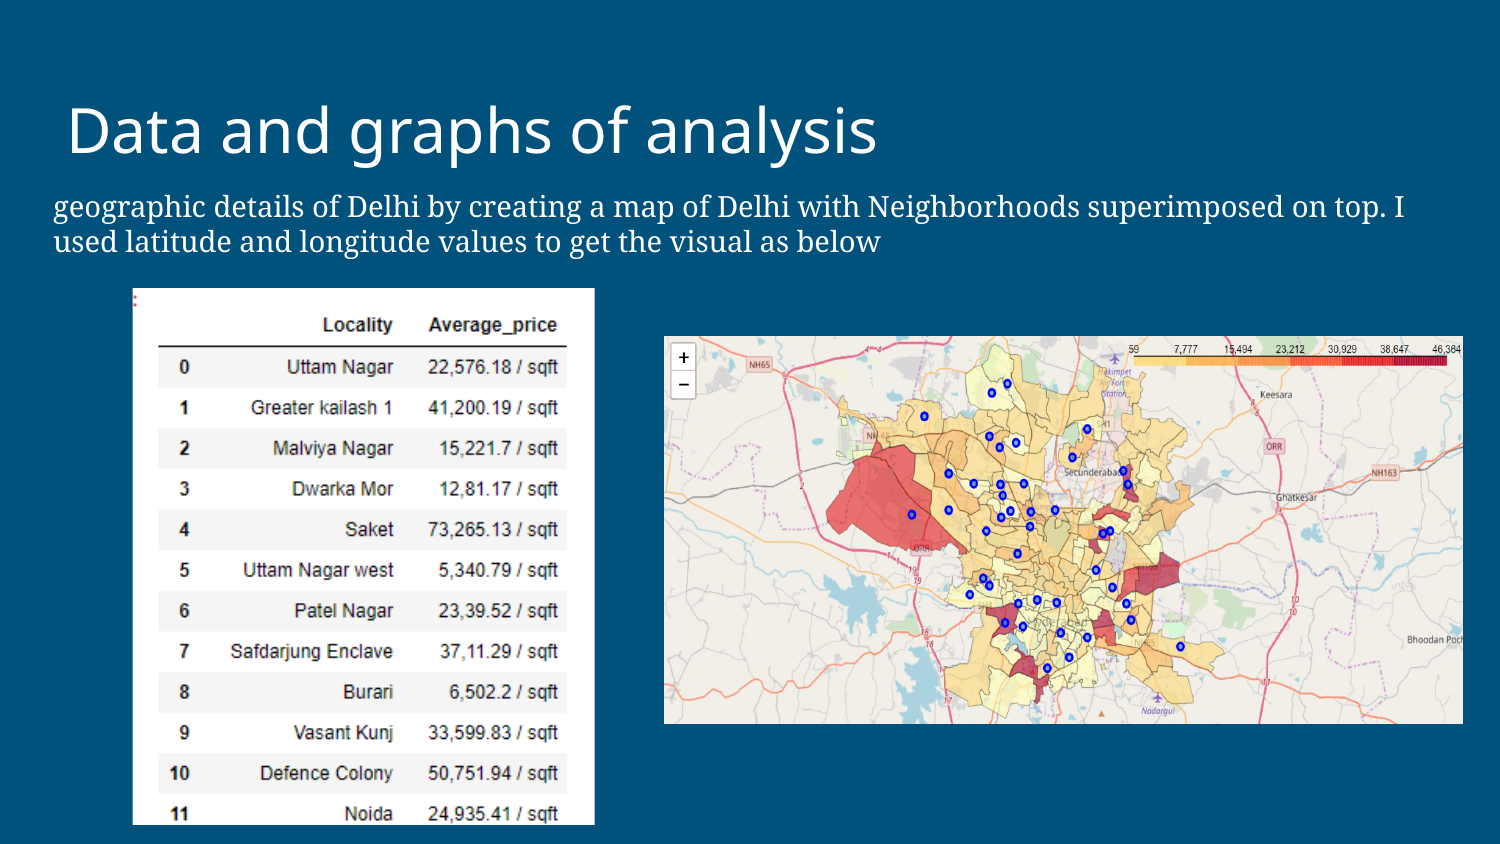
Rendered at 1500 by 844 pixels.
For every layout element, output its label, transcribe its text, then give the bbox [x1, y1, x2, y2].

picture [665, 337, 1462, 723]
text_box geographic details of Delhi by creating a map of Delhi with Neighborhoods superimposed on top. I used latitude and longitude values to get the visual as below [38, 181, 1436, 266]
title Data and graphs of analysis [51, 61, 1449, 182]
picture [133, 289, 594, 824]
